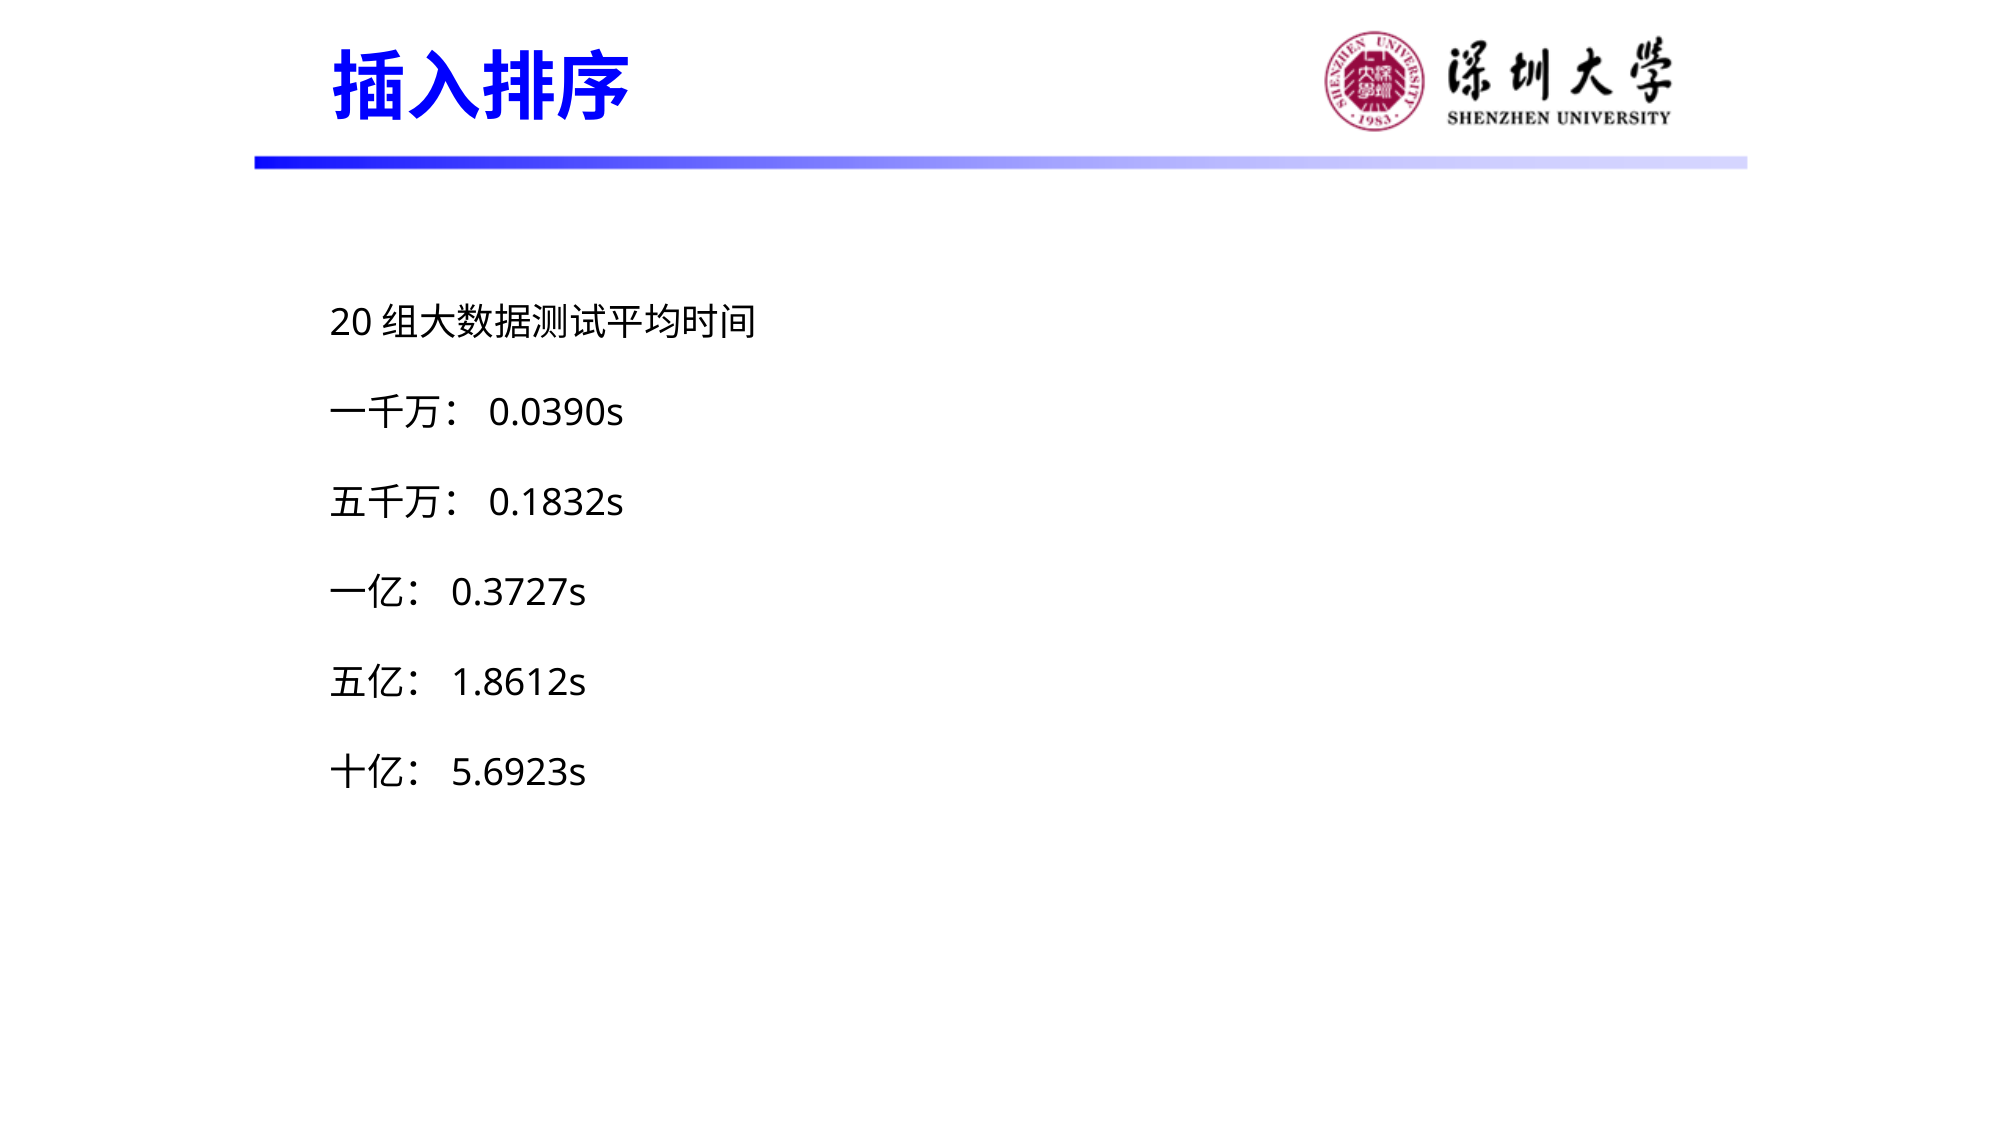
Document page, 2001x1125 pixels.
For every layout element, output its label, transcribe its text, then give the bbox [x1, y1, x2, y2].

text_box 20组大数据测试平均时间 一千万：0.0390s 五千万：0.1832s 一亿：0.3727s 五亿：1.8612s 十亿：5.6923s [314, 290, 1560, 800]
text_box 插入排序 [316, 30, 647, 136]
picture [249, 14, 1750, 178]
